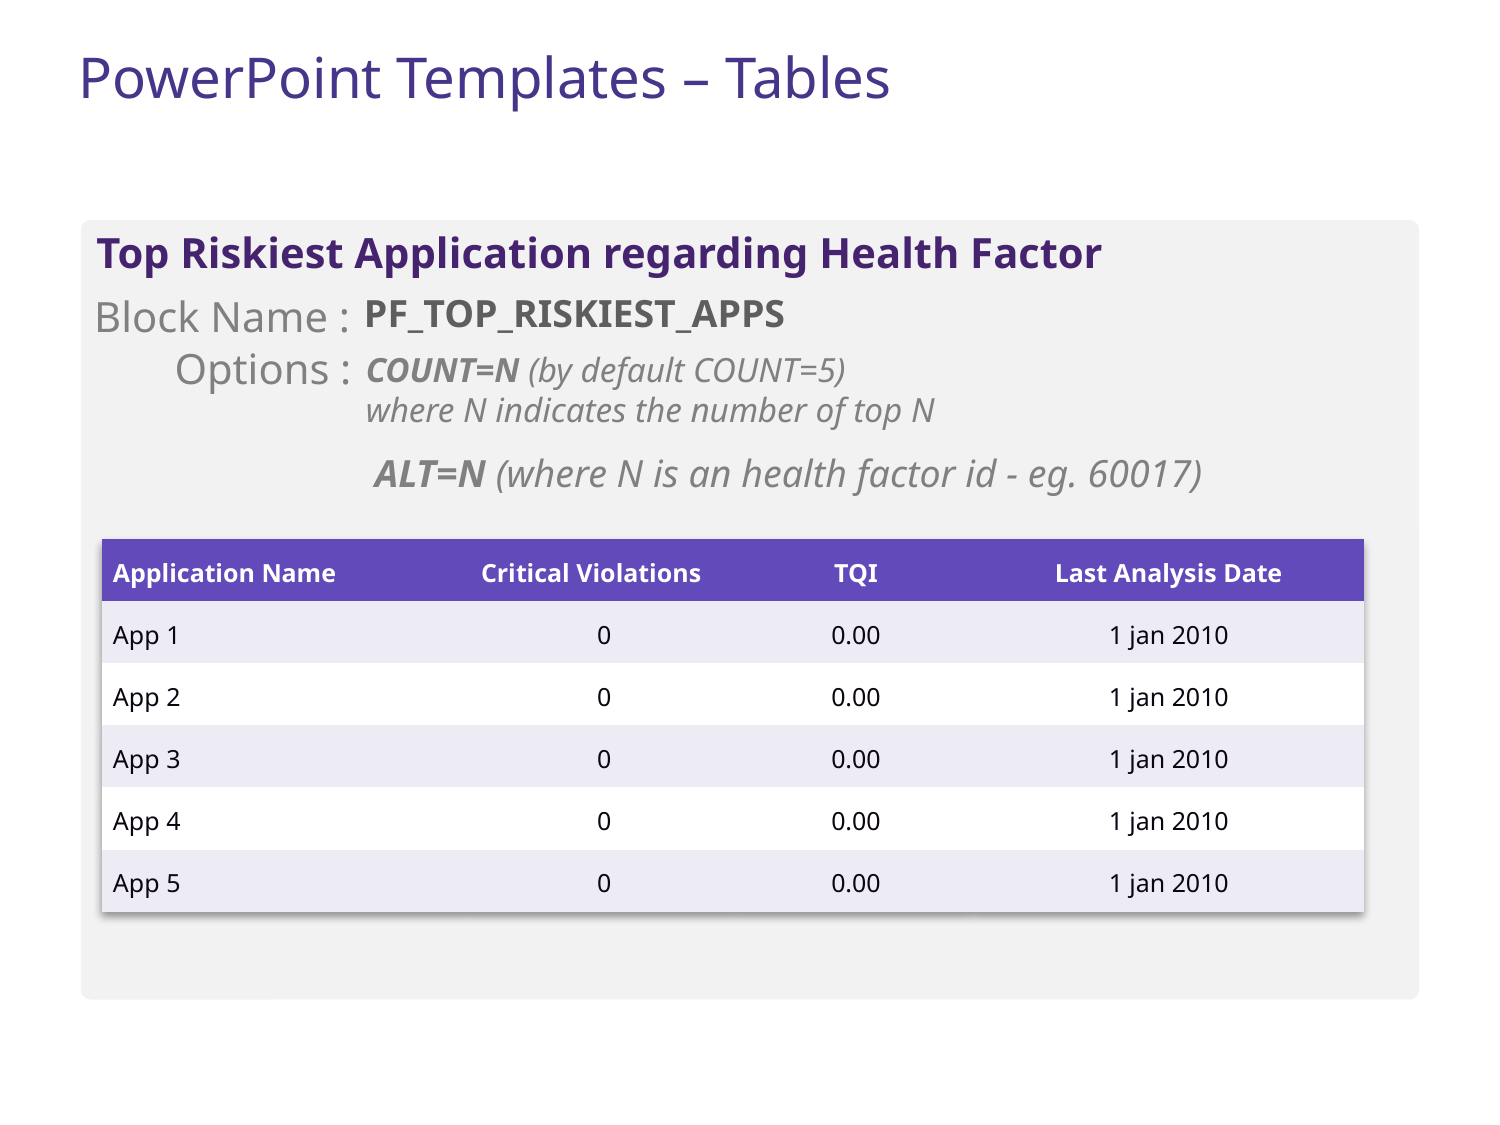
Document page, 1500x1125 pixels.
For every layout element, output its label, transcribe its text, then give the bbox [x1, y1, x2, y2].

text_box ALT=N (where N is an health factor id - eg. 60017) [360, 442, 1376, 503]
table_header Critical Violations [470, 539, 738, 601]
text_box Block Name : [79, 283, 365, 348]
table_cell App 1 [102, 601, 470, 663]
table_cell 0.00 [738, 601, 973, 663]
table_cell 1 jan 2010 [973, 787, 1364, 850]
text_box Top Riskiest Application regarding Health Factor [66, 219, 1403, 285]
table_cell 0 [470, 725, 738, 787]
text_box PF_TOP_RISKIEST_APPS [349, 282, 1437, 341]
table_cell 0.00 [738, 725, 973, 787]
table_cell 1 jan 2010 [973, 725, 1364, 787]
table_cell 1 jan 2010 [973, 601, 1364, 663]
table_cell 0.00 [738, 663, 973, 725]
table_cell 1 jan 2010 [973, 663, 1364, 725]
table_cell 0 [470, 787, 738, 850]
table_cell App 4 [102, 787, 470, 850]
table_cell 1 jan 2010 [973, 850, 1364, 912]
table_cell App 2 [102, 663, 470, 725]
text_box [89, 218, 1421, 282]
table_cell 0 [470, 663, 738, 725]
table_cell 0.00 [738, 850, 973, 912]
table_cell 0 [470, 601, 738, 663]
table_header Last Analysis Date [973, 539, 1364, 601]
title PowerPoint Templates – Tables [63, 0, 1437, 161]
table_cell App 3 [102, 725, 470, 787]
table_header TQI [738, 539, 973, 601]
text_box COUNT=N (by default COUNT=5) where N indicates the number of top N [351, 341, 1439, 437]
table_header Application Name [102, 539, 470, 601]
text_box Options : [159, 335, 367, 401]
table_cell App 5 [102, 850, 470, 912]
table_cell 0.00 [738, 787, 973, 850]
table_cell 0 [470, 850, 738, 912]
text_box [79, 348, 1421, 1001]
